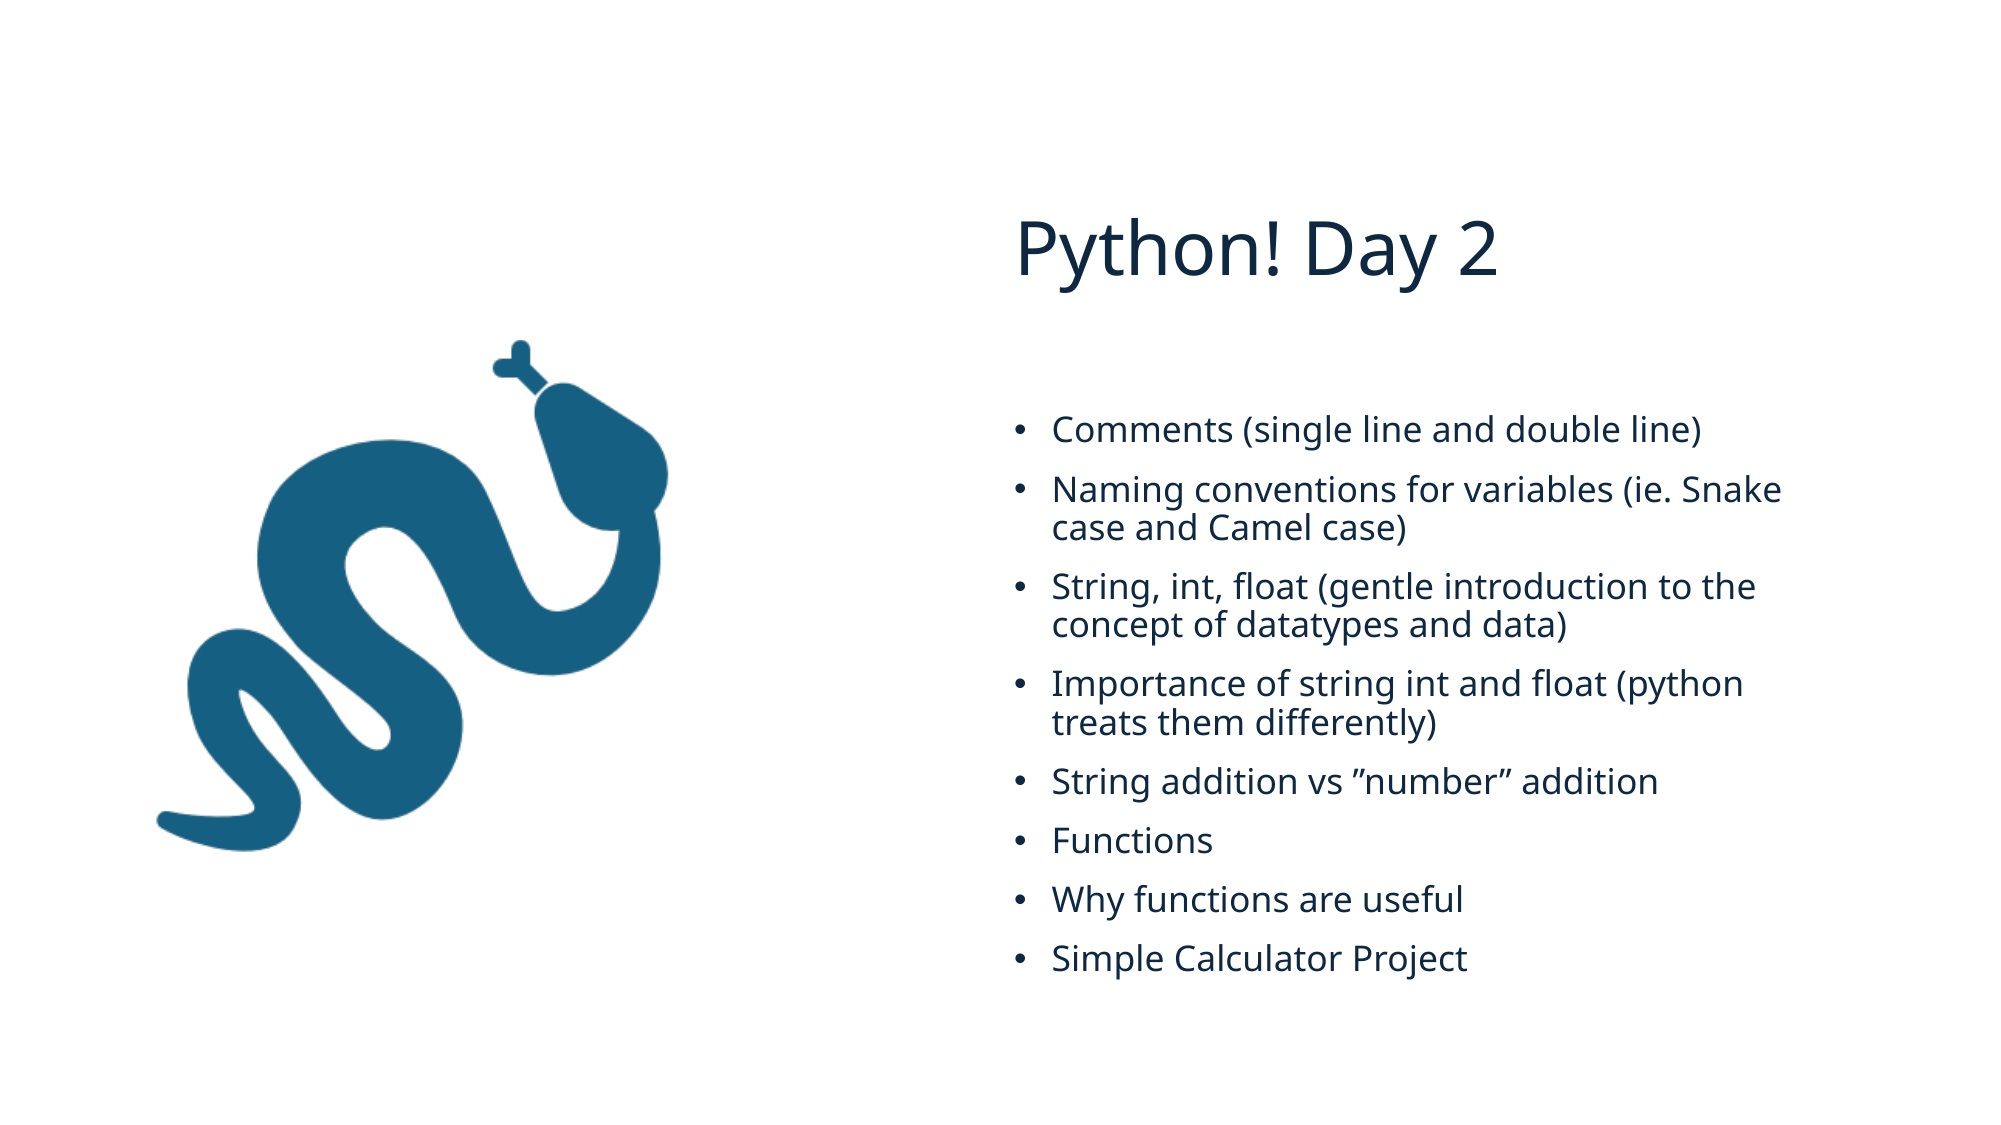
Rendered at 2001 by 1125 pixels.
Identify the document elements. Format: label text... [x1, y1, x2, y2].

picture [112, 293, 707, 889]
list Comments (single line and double line) Naming conventions for variables (ie. Snake case and Camel case) String, int, float (gentle introduction to the concept of datatypes and data) Importance of string int and float (python treats them differently) String addition vs ”number” addition Functions Why functions are useful Simple Calculator Project [999, 397, 1816, 995]
title Python! Day 2 [999, 131, 1817, 371]
